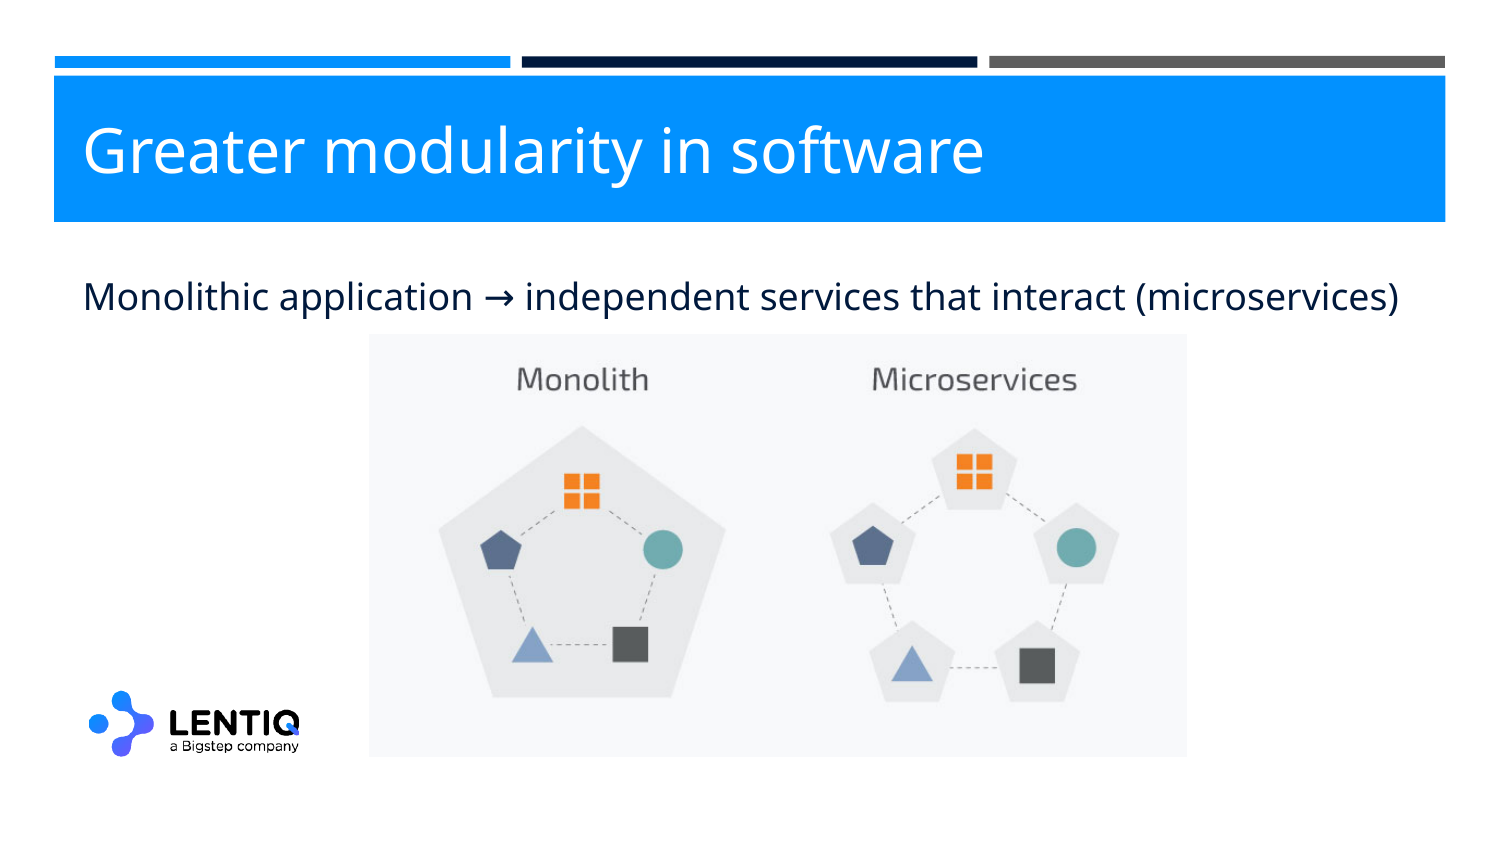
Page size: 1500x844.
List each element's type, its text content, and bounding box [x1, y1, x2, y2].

title Greater modularity in software [71, 86, 1429, 212]
picture [369, 333, 1187, 757]
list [89, 690, 300, 758]
text_box Monolithic application → independent services that interact (microservices) [71, 267, 1429, 370]
